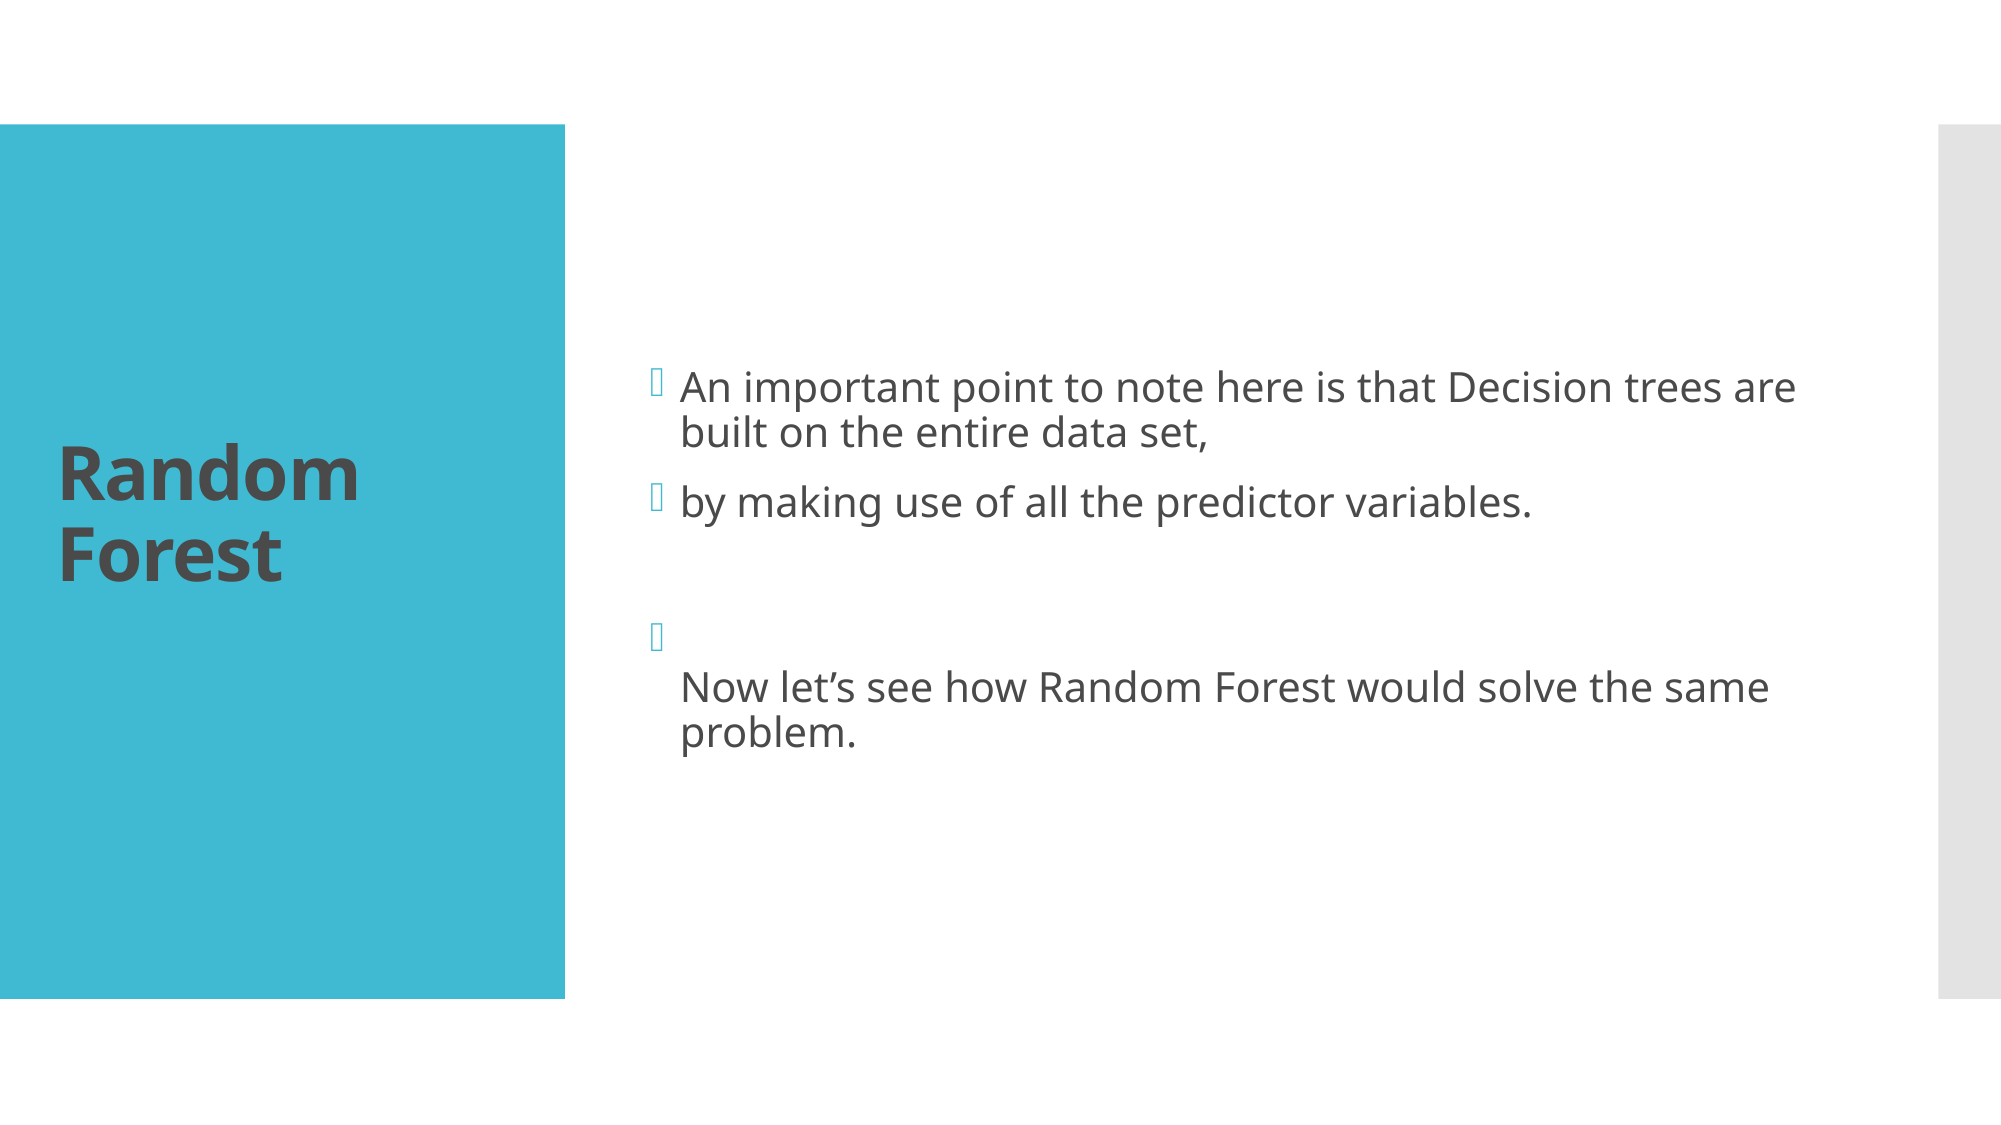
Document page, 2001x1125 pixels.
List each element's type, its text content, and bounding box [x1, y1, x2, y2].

list An important point to note here is that Decision trees are built on the entire data set, by making use of all the predictor variables. Now let’s see how Random Forest would solve the same problem. [634, 141, 1835, 982]
title Random Forest [41, 184, 525, 940]
